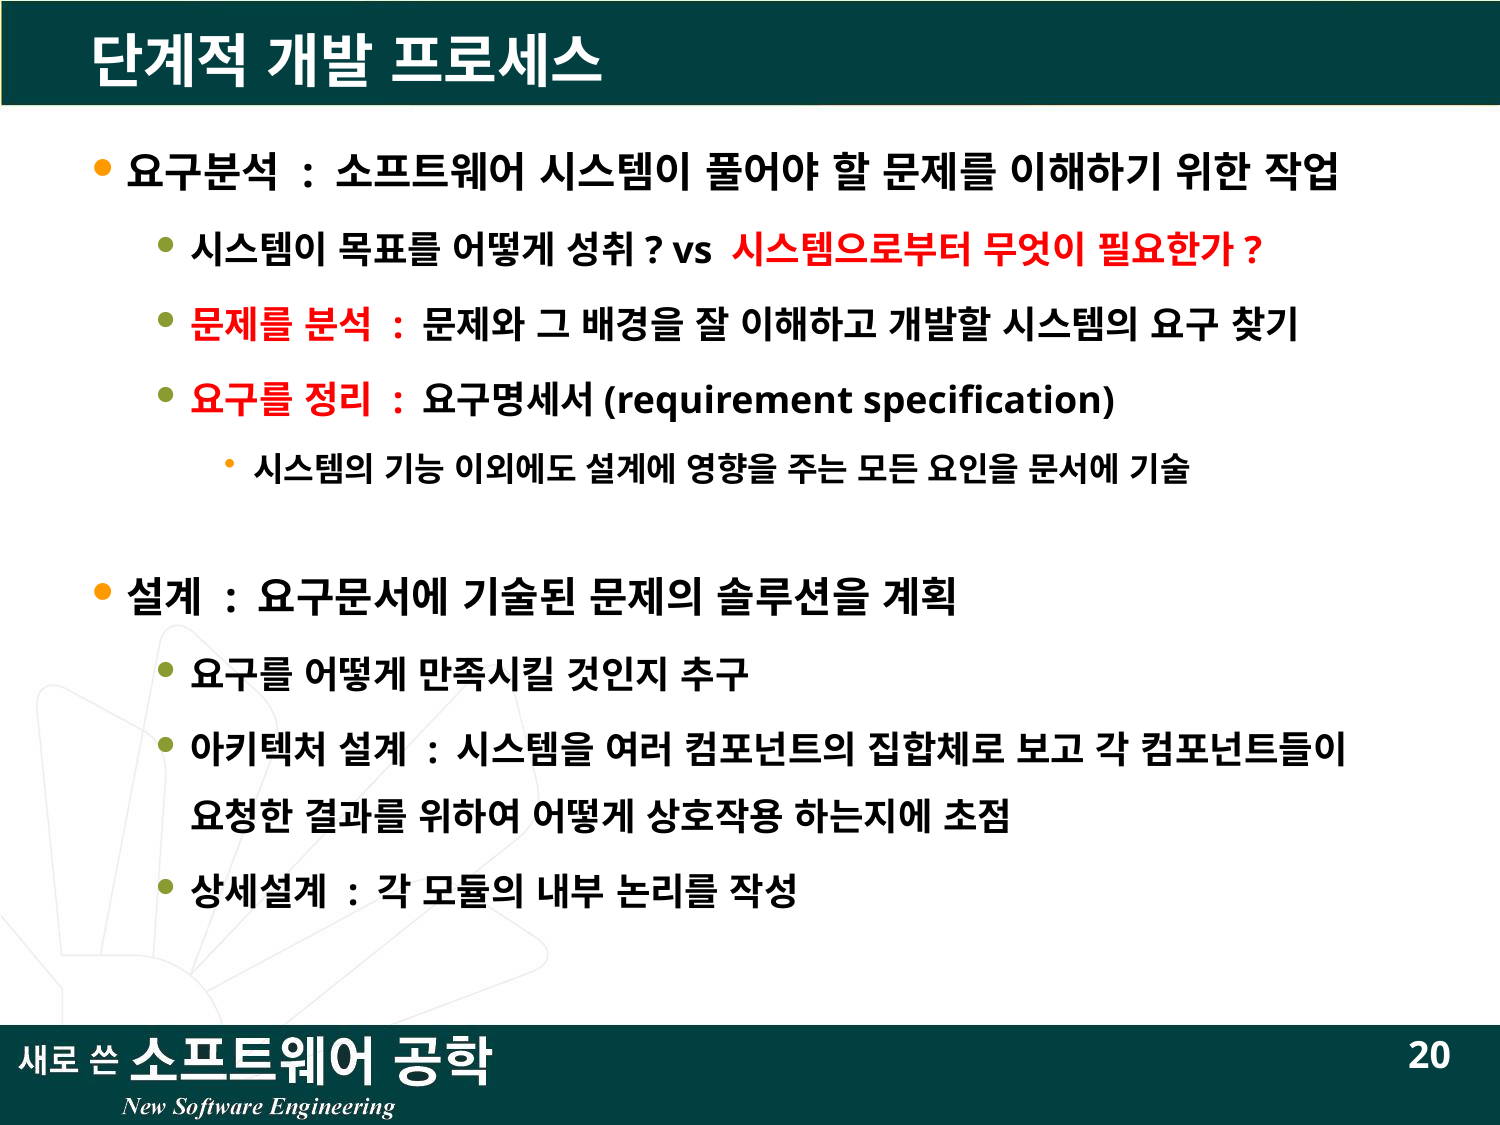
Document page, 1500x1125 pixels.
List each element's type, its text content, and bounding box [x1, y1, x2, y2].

list 요구분석 : 소프트웨어 시스템이 풀어야 할 문제를 이해하기 위한 작업 시스템이 목표를 어떻게 성취? vs 시스템으로부터 무엇이 필요한가? 문제를 분석 : 문제와 그 배경을 잘 이해하고 개발할 시스템의 요구 찾기 요구를 정리 : 요구명세서(requirement specification) 시스템의 기능 이외에도 설계에 영향을 주는 모든 요인을 문서에 기술 설계 : 요구문서에 기술된 문제의 솔루션을 계획 요구를 어떻게 만족시킬 것인지 추구 아키텍처 설계 : 시스템을 여러 컴포넌트의 집합체로 보고 각 컴포넌트들이 요청한 결과를 위하여 어떻게 상호작용 하는지에 초점 상세설계 : 각 모듈의 내부 논리를 작성 [76, 113, 1427, 970]
title 단계적 개발 프로세스 [74, 13, 1426, 106]
slide_number 20 [1115, 1022, 1467, 1102]
picture [0, 0, 1500, 1125]
